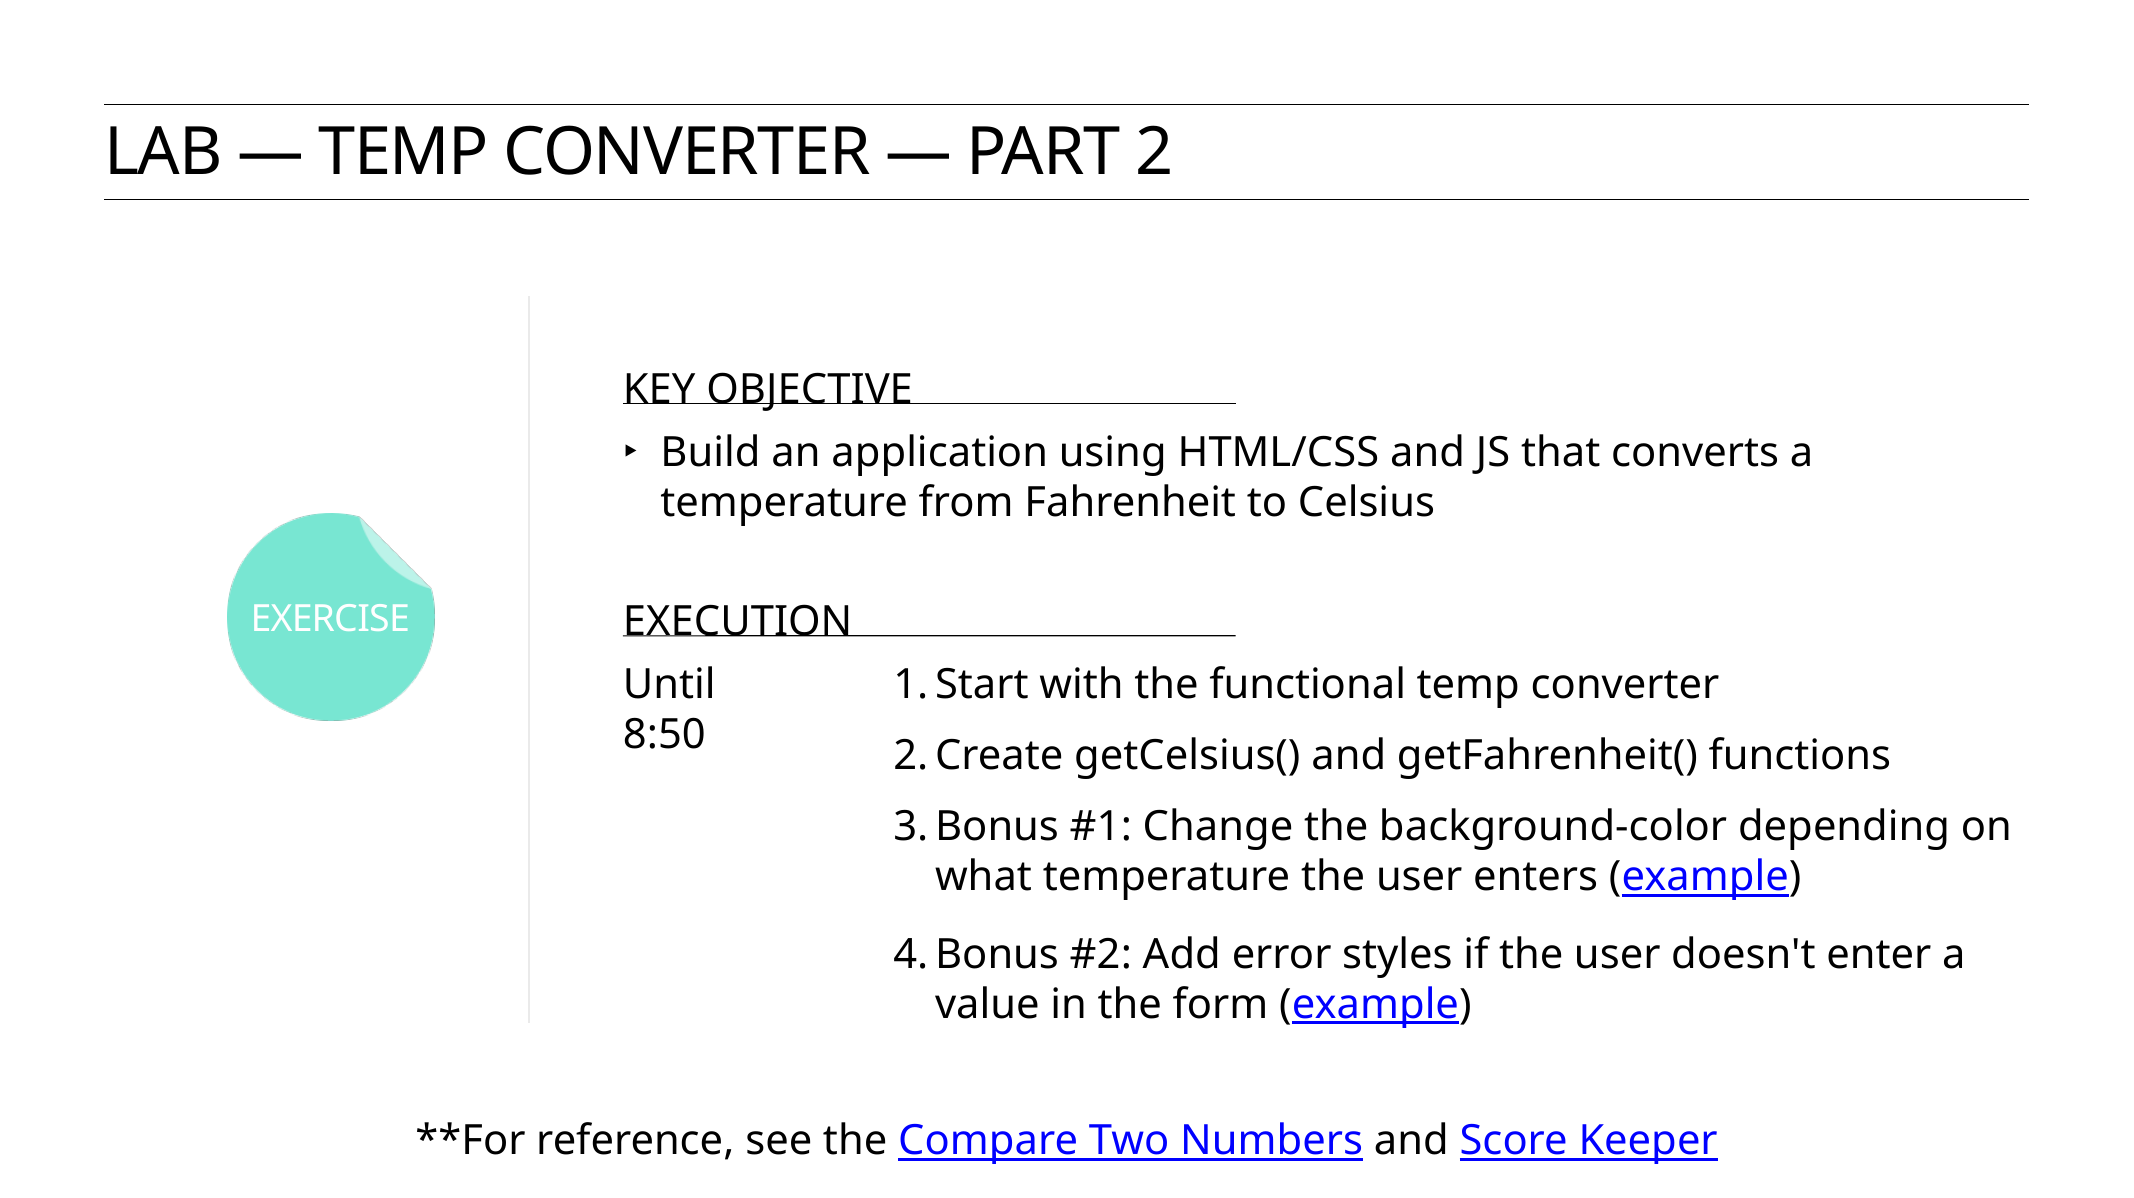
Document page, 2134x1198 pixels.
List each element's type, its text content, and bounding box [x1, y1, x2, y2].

text_box Start with the functional temp converter Create getCelsius() and getFahrenheit() functions Bonus #1: Change the background-color depending on what temperature the user enters (example) Bonus #2: Add error styles if the user doesn't enter a value in the form (example) [893, 656, 2031, 1034]
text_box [226, 513, 436, 723]
text_box **For reference, see the Compare Two Numbers and Score Keeper [407, 1104, 1727, 1178]
text_box execution [622, 594, 1236, 645]
text_box Build an application using HTML/CSS and JS that converts a temperature from Fahrenheit to Celsius [622, 424, 1860, 525]
text_box Until 8:50 [622, 656, 805, 757]
text_box key objective [622, 362, 1236, 413]
text_box lab — Temp converter — part 2 [104, 120, 1371, 192]
